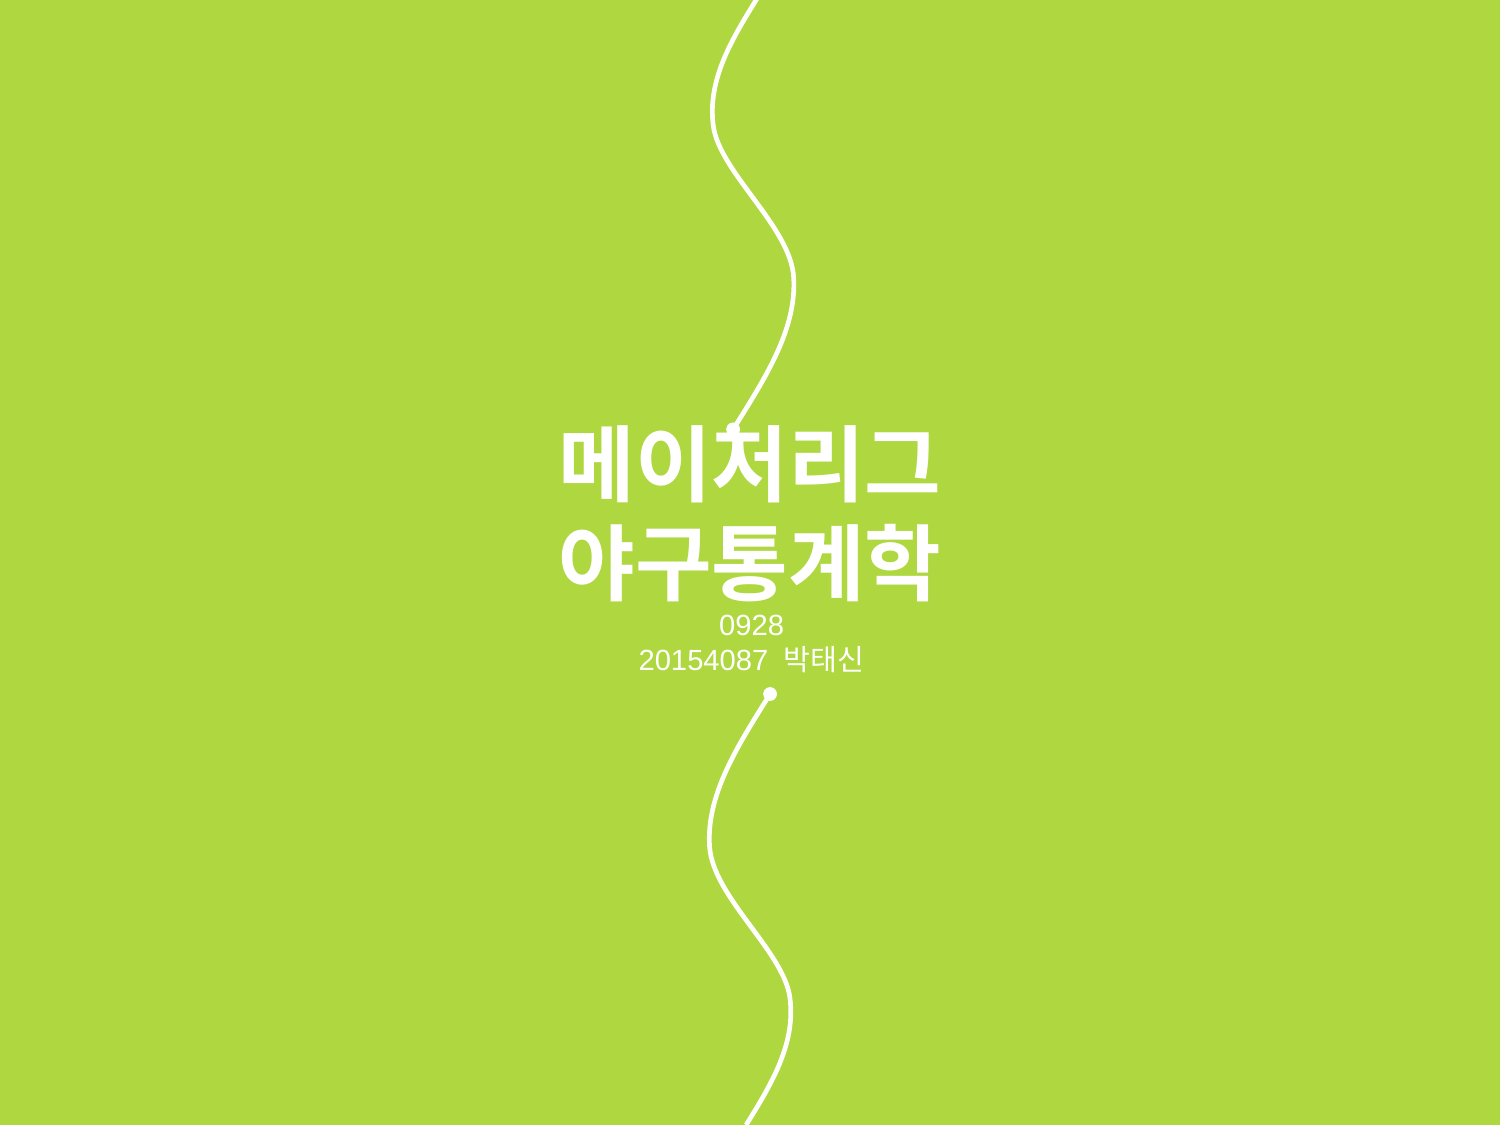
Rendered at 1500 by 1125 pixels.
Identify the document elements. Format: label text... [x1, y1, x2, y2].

list 0928 [0, 601, 1500, 637]
title 메이저리그 야구통계학 [0, 468, 1500, 556]
list 20154087 박태신 [0, 637, 1500, 681]
